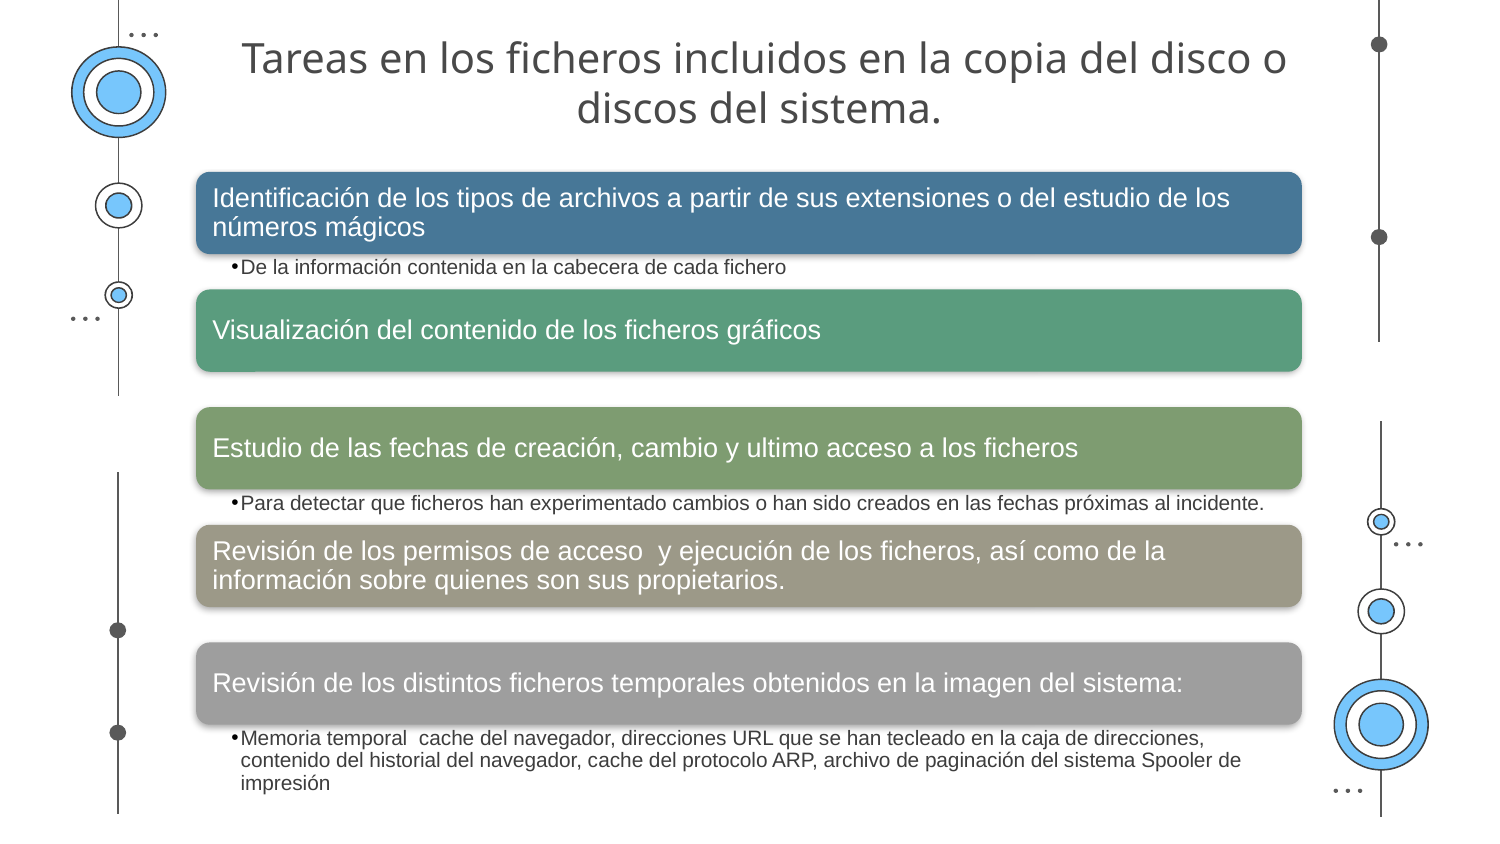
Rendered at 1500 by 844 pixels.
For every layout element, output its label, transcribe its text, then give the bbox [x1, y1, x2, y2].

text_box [195, 140, 1303, 828]
title Tareas en los ficheros incluidos en la copia del disco o discos del sistema. [180, 17, 1350, 120]
